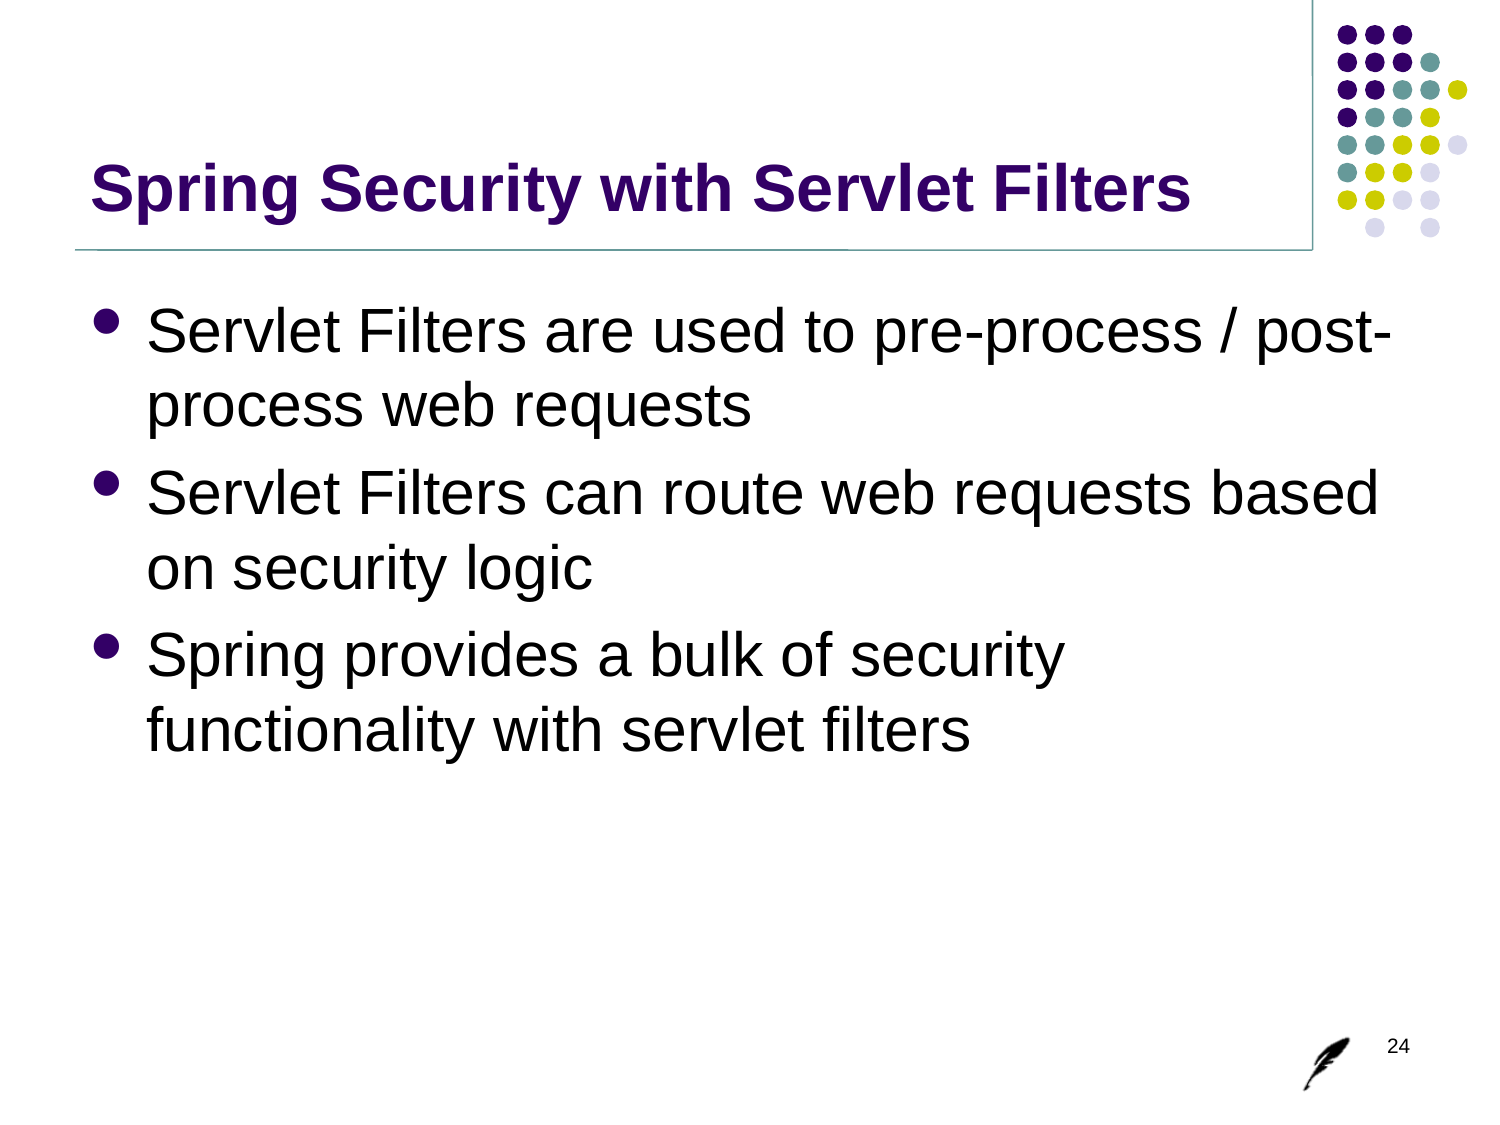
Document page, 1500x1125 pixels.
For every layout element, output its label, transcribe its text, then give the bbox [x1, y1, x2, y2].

title Spring Security with Servlet Filters [75, 20, 1313, 233]
slide_number 24 [1074, 1025, 1425, 1100]
list Servlet Filters are used to pre-process / post-process web requests Servlet Filters can route web requests based on security logic Spring provides a bulk of security functionality with servlet filters [75, 282, 1425, 1006]
